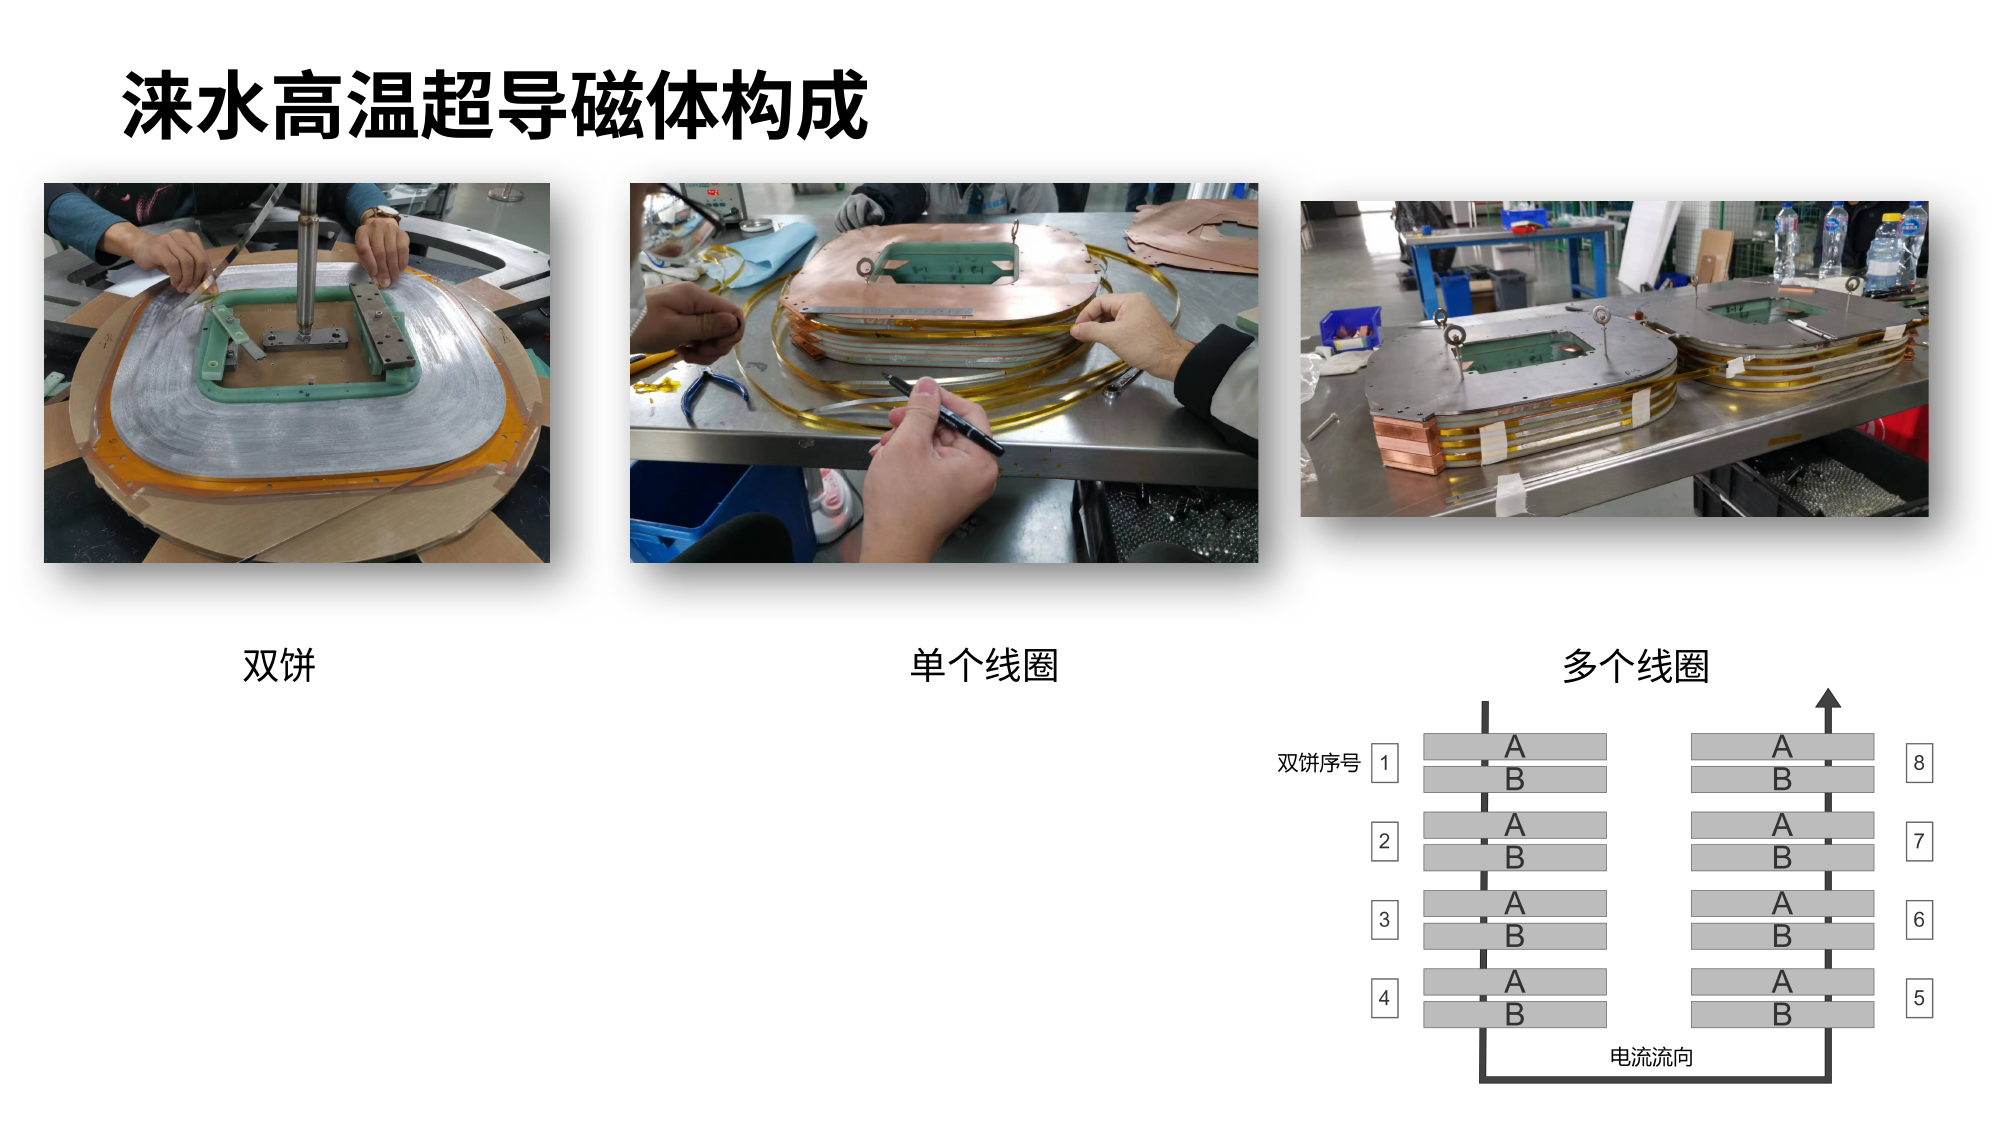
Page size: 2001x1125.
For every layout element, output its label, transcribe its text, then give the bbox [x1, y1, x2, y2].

picture [629, 182, 1259, 563]
text_box 涞水高温超导磁体构成 [105, 78, 1160, 139]
picture [1240, 681, 1940, 1090]
text_box 单个线圈 [894, 634, 1075, 695]
picture [43, 183, 550, 563]
text_box 双饼 [227, 634, 333, 695]
text_box 多个线圈 [1546, 635, 1727, 681]
picture [1299, 201, 1930, 517]
